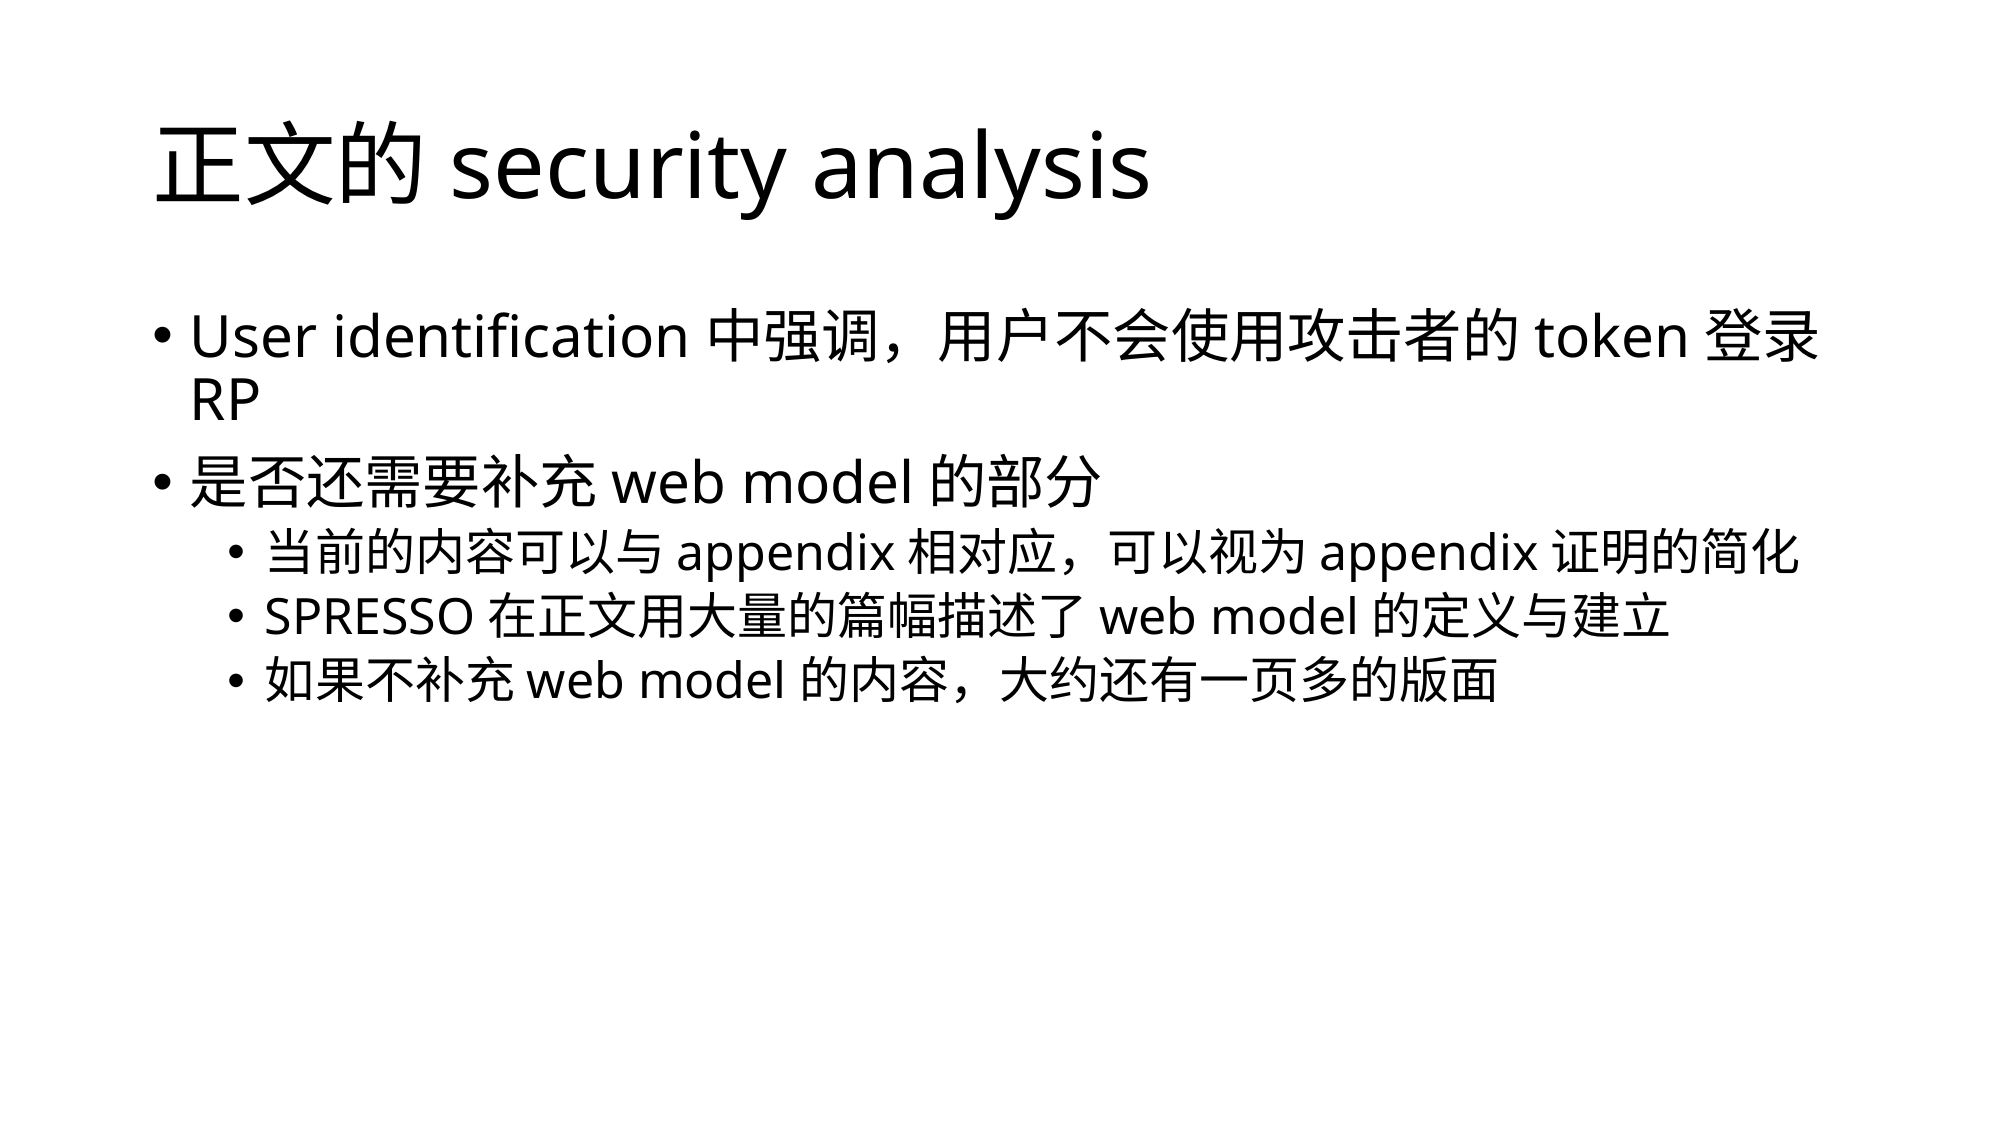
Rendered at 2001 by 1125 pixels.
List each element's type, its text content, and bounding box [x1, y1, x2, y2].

title 正文的security analysis [137, 59, 1863, 278]
list User identification中强调，用户不会使用攻击者的token登录RP 是否还需要补充web model的部分 当前的内容可以与appendix相对应，可以视为appendix证明的简化 SPRESSO在正文用大量的篇幅描述了web model的定义与建立 如果不补充web model的内容，大约还有一页多的版面 [137, 299, 1863, 1014]
